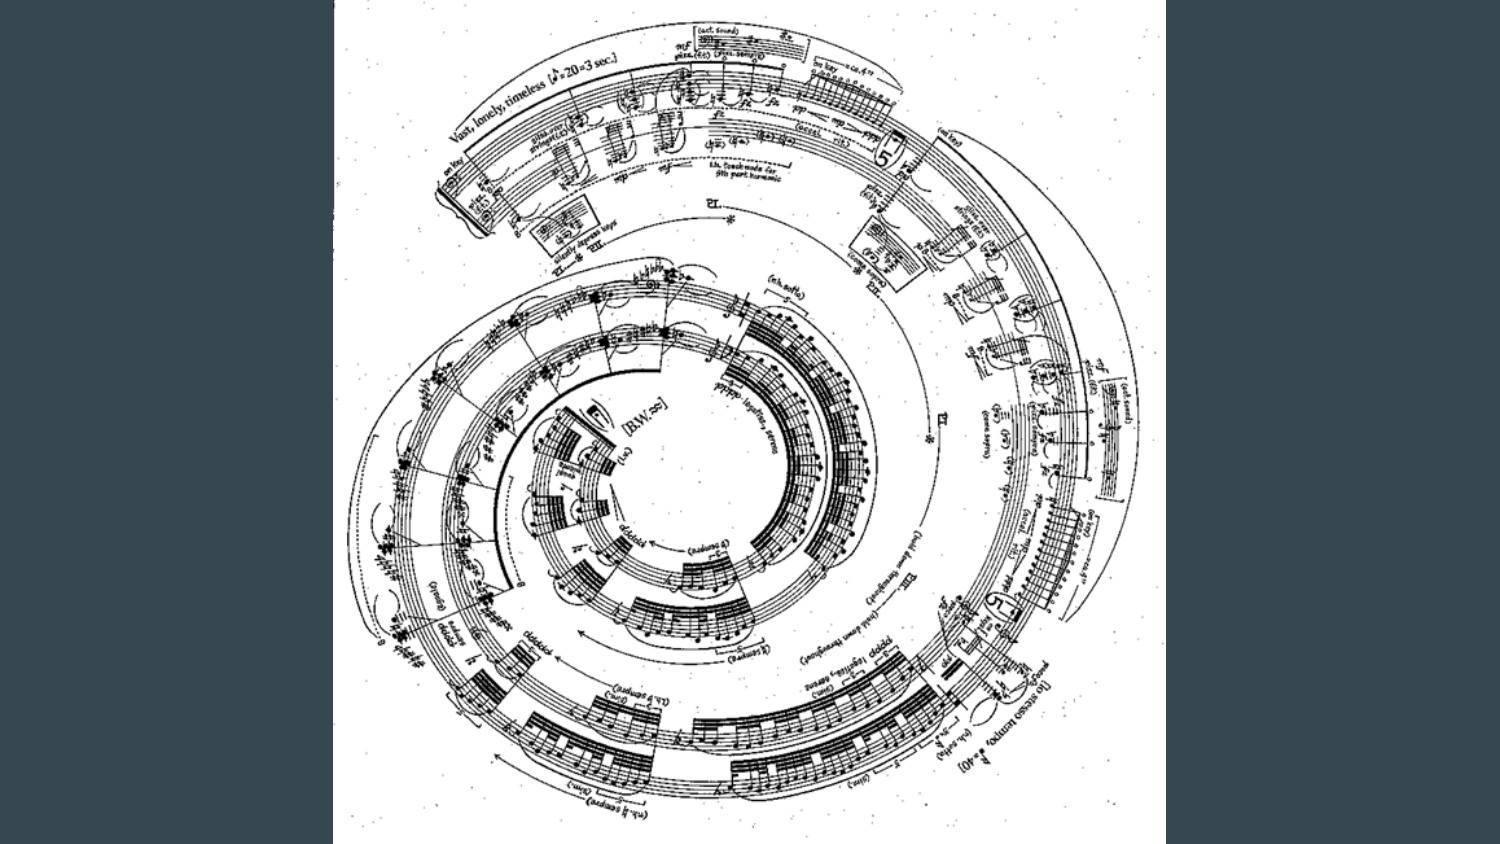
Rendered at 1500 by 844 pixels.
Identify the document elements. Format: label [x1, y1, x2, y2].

picture [333, 0, 1167, 844]
